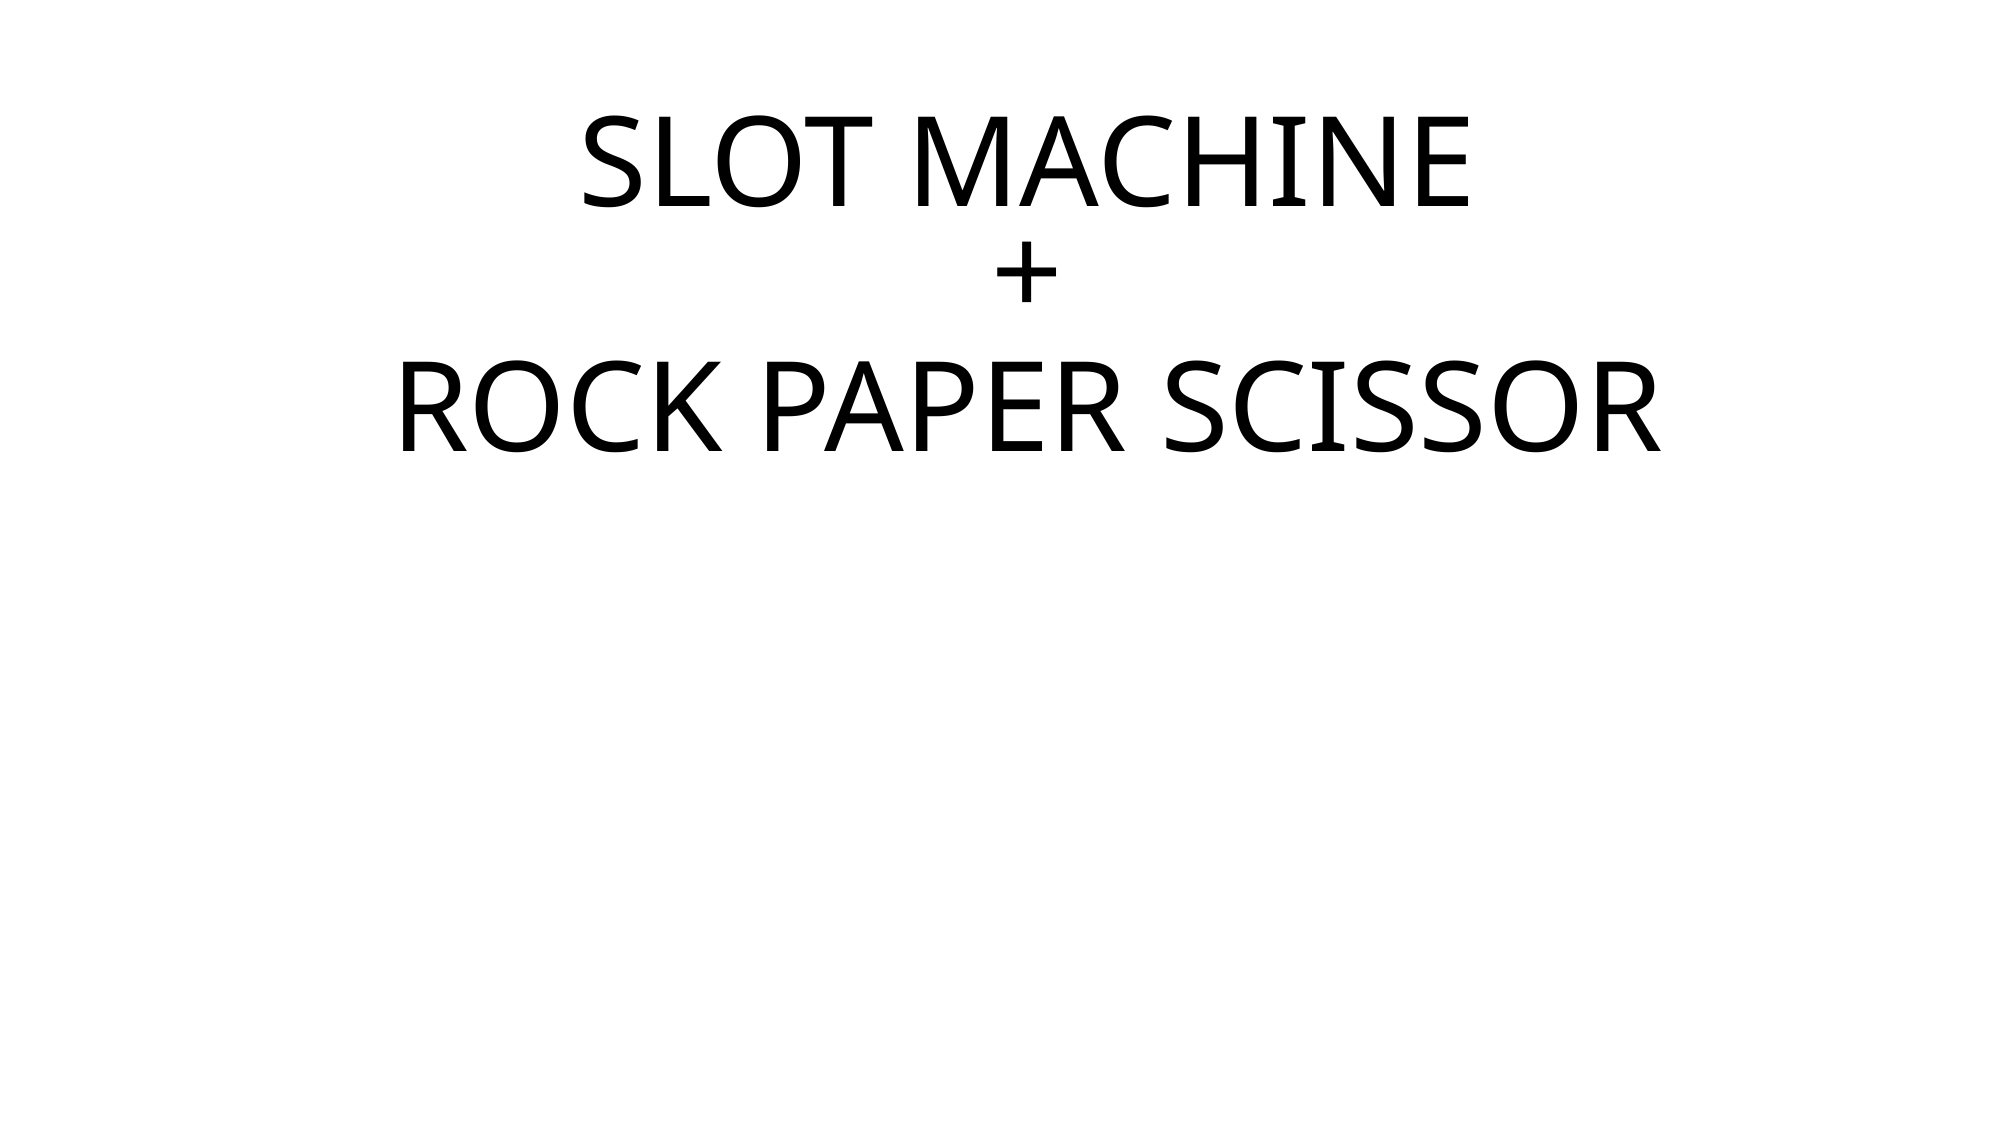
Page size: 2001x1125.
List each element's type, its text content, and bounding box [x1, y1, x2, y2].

text_box SLOT MACHINE [277, 27, 1778, 241]
text_box + ROCK PAPER SCISSOR [277, 241, 1778, 486]
